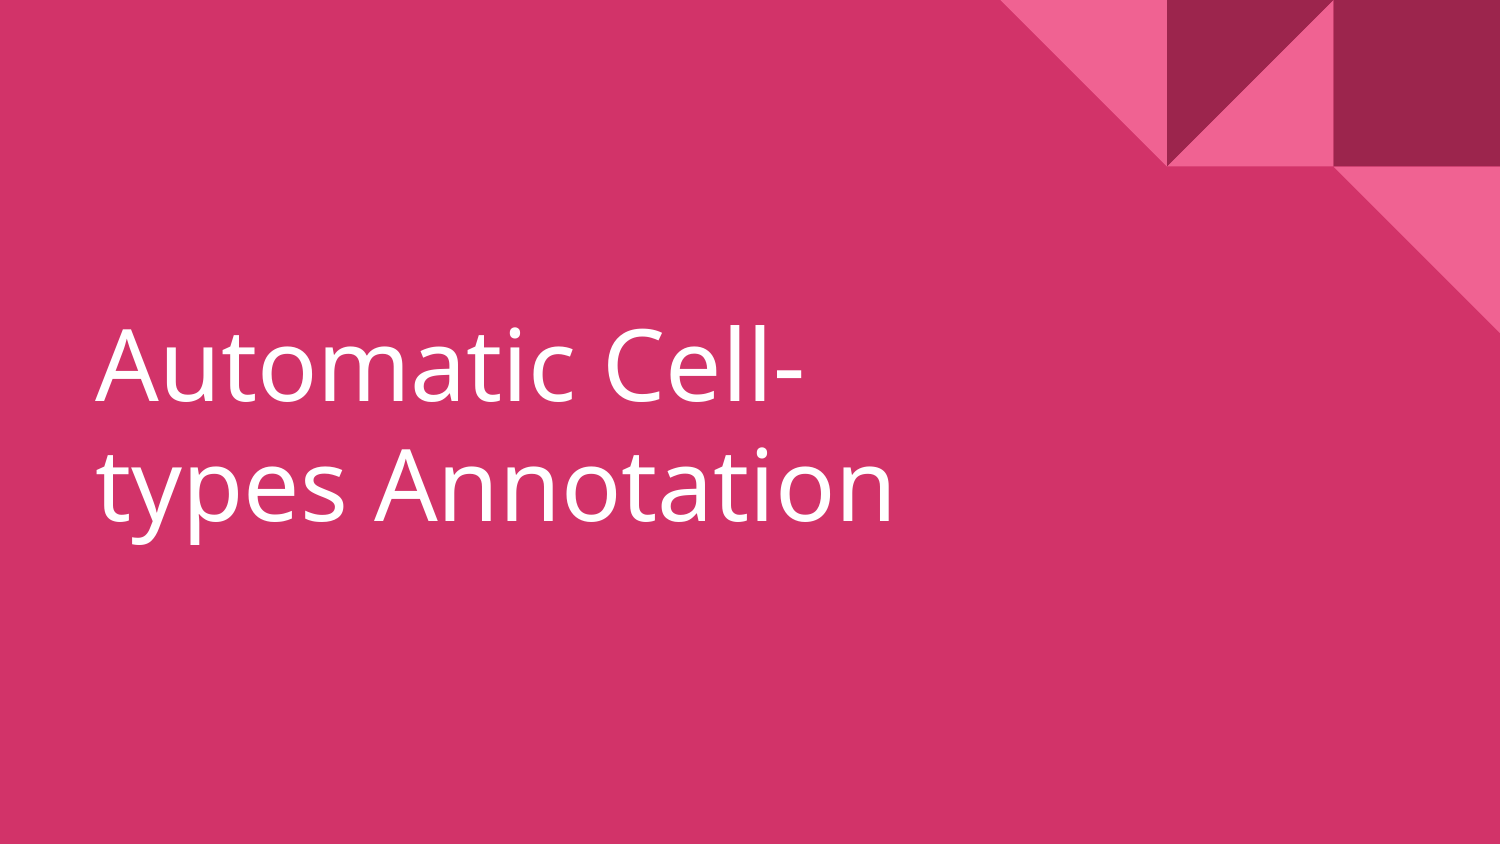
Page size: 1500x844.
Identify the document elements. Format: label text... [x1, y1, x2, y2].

title Automatic Cell-types Annotation [80, 86, 1051, 758]
